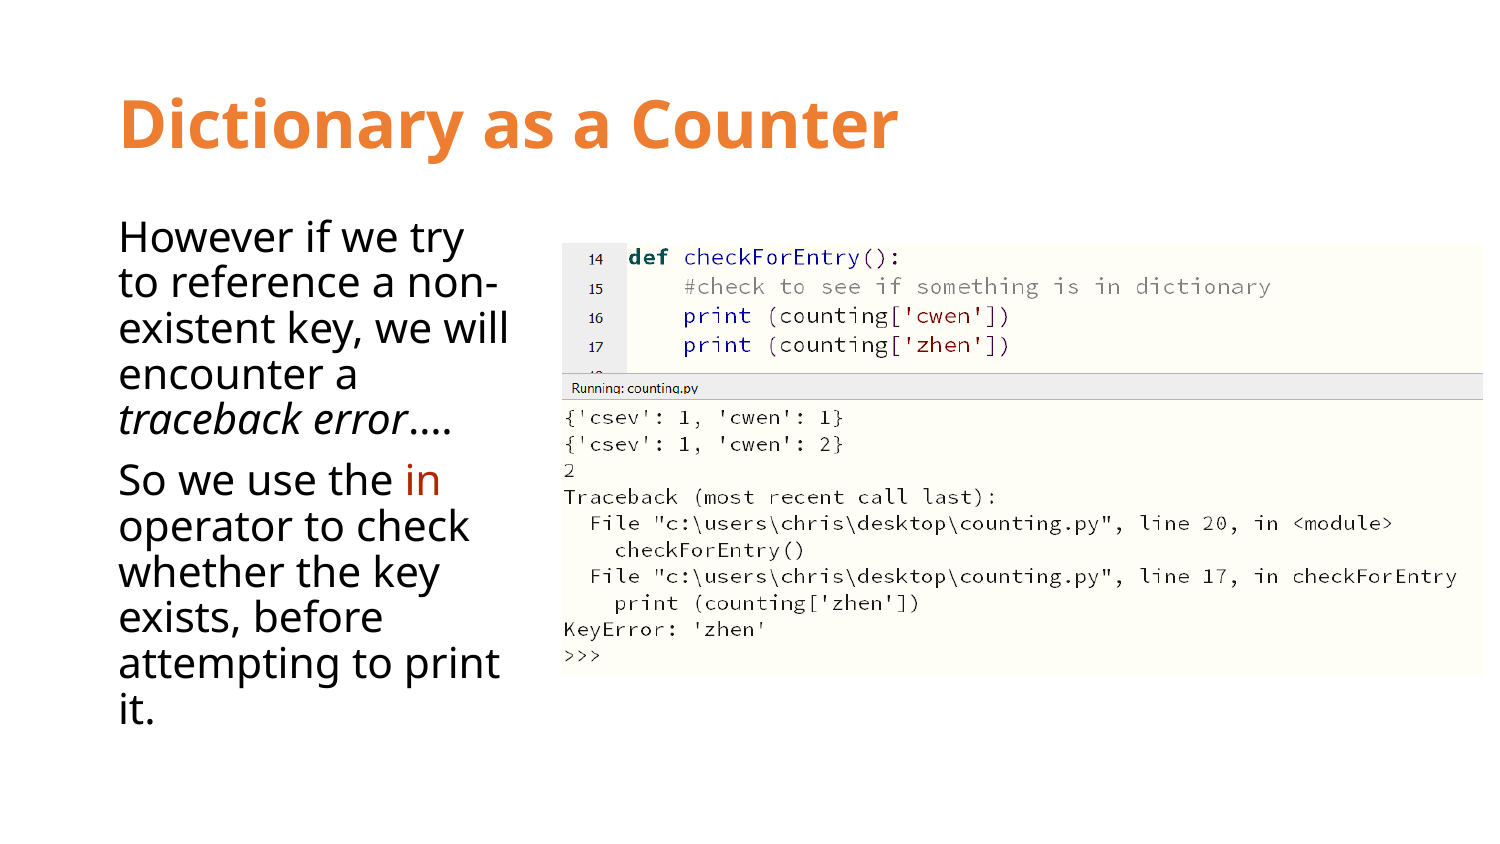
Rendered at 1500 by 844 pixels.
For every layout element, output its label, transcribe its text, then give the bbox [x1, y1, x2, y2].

list However if we try to reference a non-existent key, we will encounter a traceback error…. So we use the in operator to check whether the key exists, before attempting to print it. [103, 207, 528, 744]
title Dictionary as a Counter [103, 44, 1397, 208]
picture [562, 243, 1483, 676]
